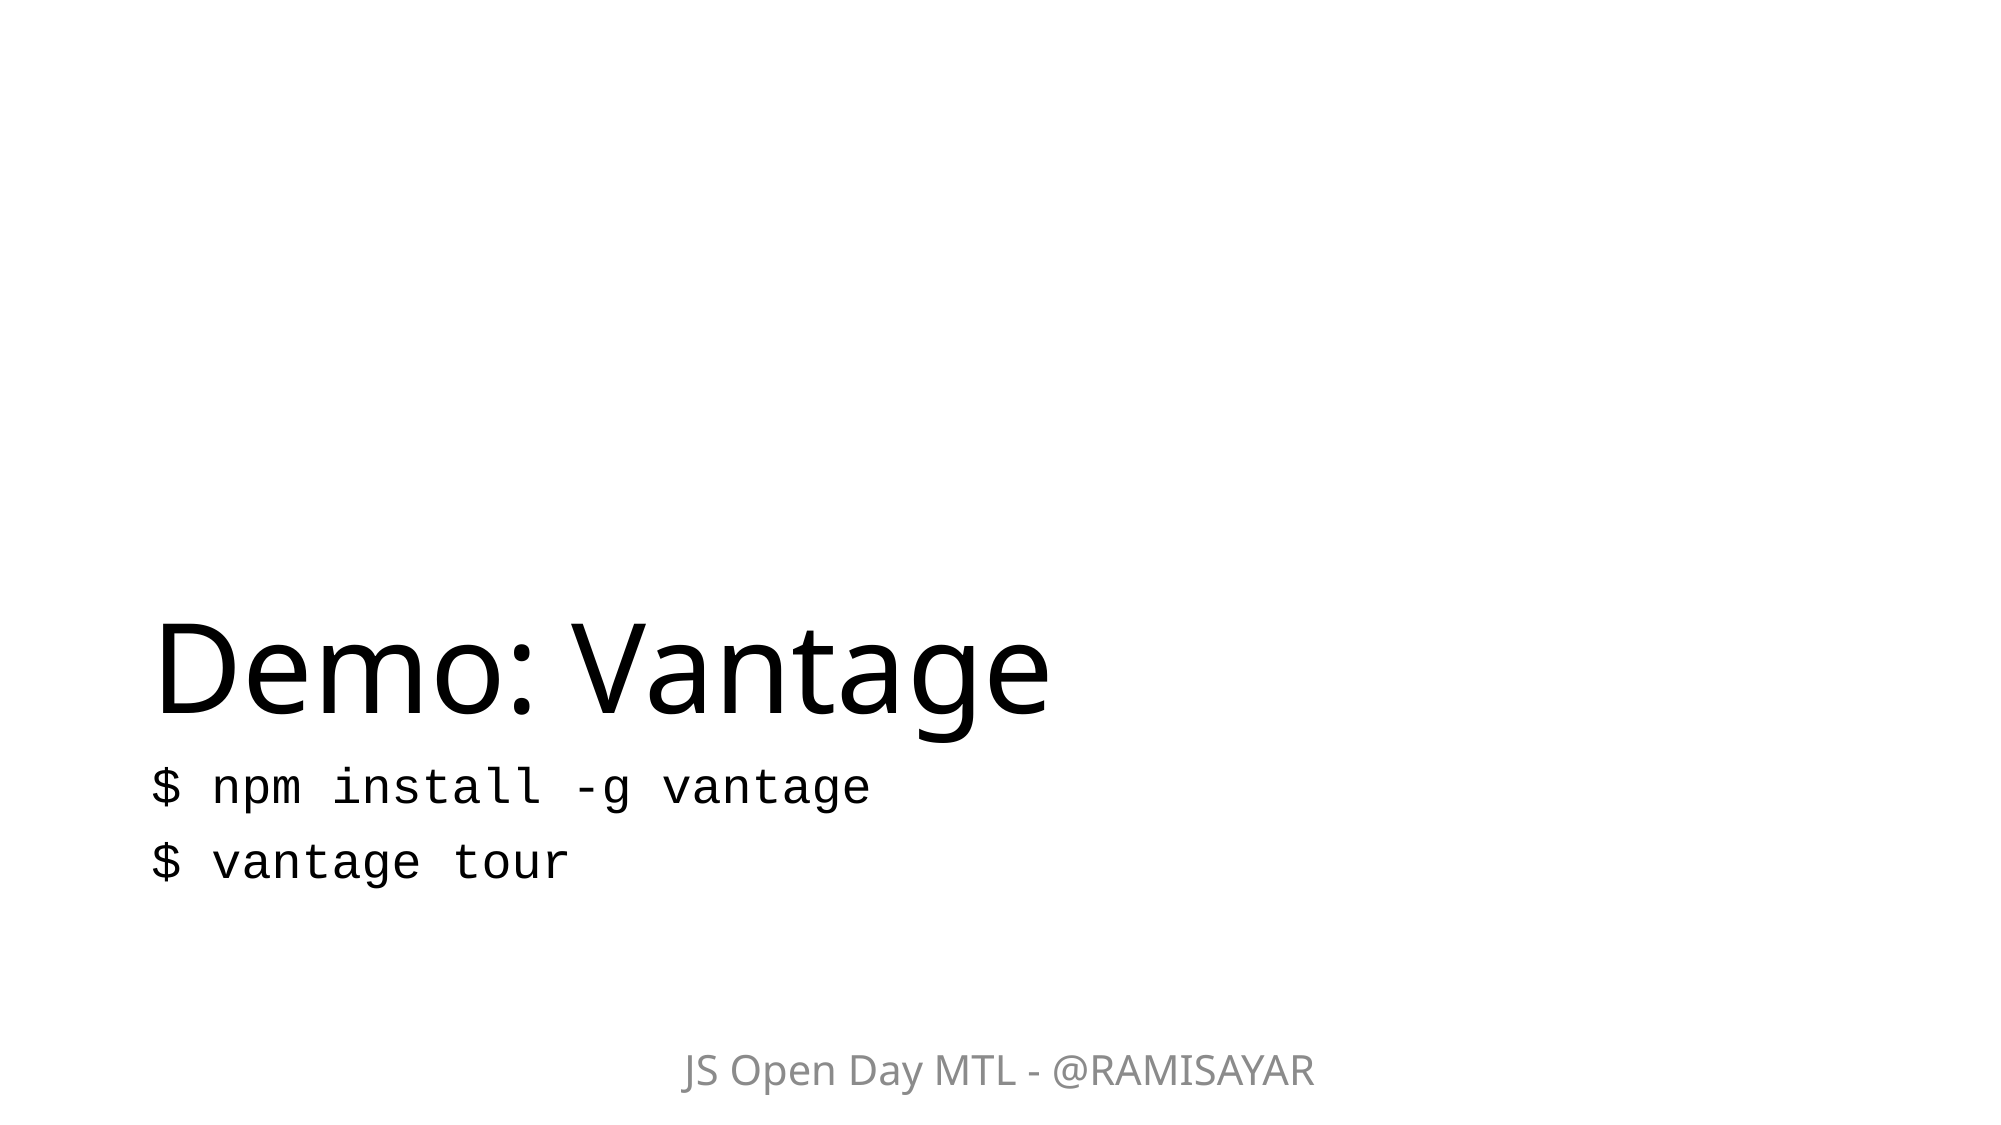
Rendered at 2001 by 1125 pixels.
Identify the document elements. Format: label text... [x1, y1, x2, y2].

list $ npm install -g vantage $ vantage tour [136, 752, 1862, 999]
title Demo: Vantage [136, 280, 1862, 749]
footer JS Open Day MTL - @RAMISAYAR [662, 1042, 1338, 1103]
